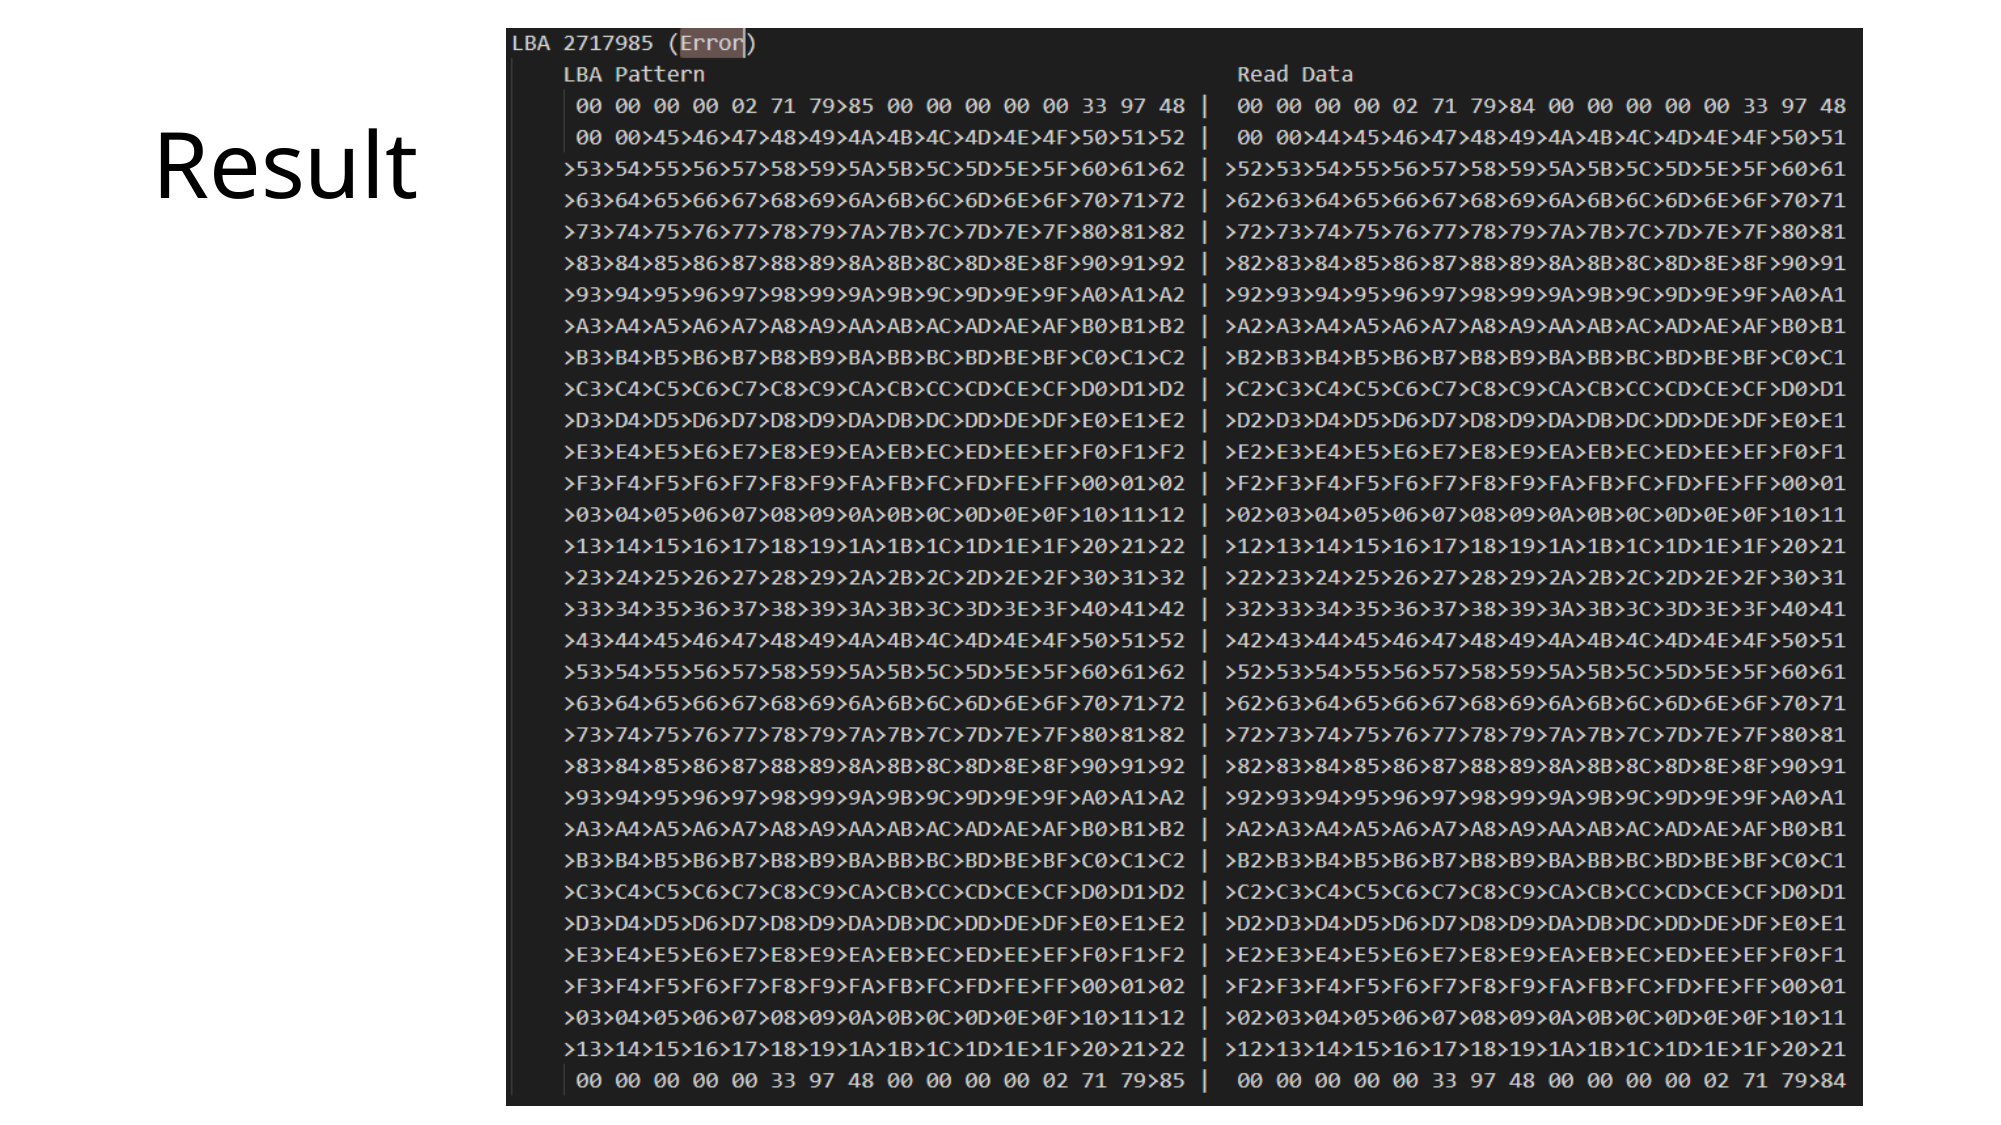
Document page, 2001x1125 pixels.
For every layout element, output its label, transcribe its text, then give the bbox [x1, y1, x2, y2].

title Result [137, 59, 506, 278]
picture [506, 28, 1863, 1106]
